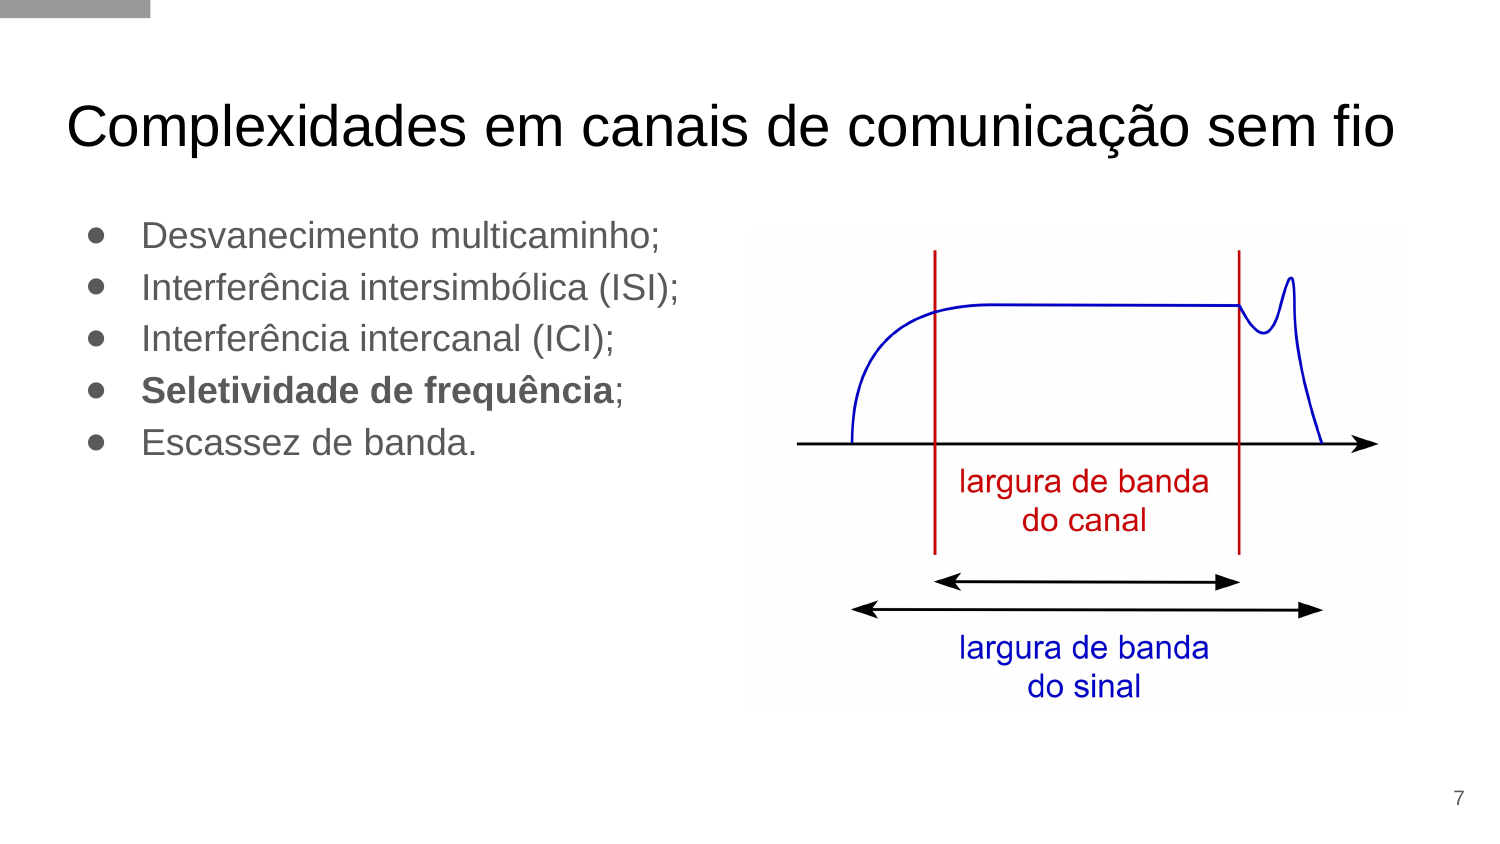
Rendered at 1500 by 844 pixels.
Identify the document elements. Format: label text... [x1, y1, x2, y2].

picture [749, 229, 1405, 710]
slide_number ‹#› [1389, 764, 1480, 830]
list Desvanecimento multicaminho; Interferência intersimbólica (ISI); Interferência intercanal (ICI); Seletividade de frequência; Escassez de banda. [51, 189, 1045, 750]
title Complexidades em canais de comunicação sem fio [51, 72, 1449, 167]
text_box [0, 0, 151, 19]
